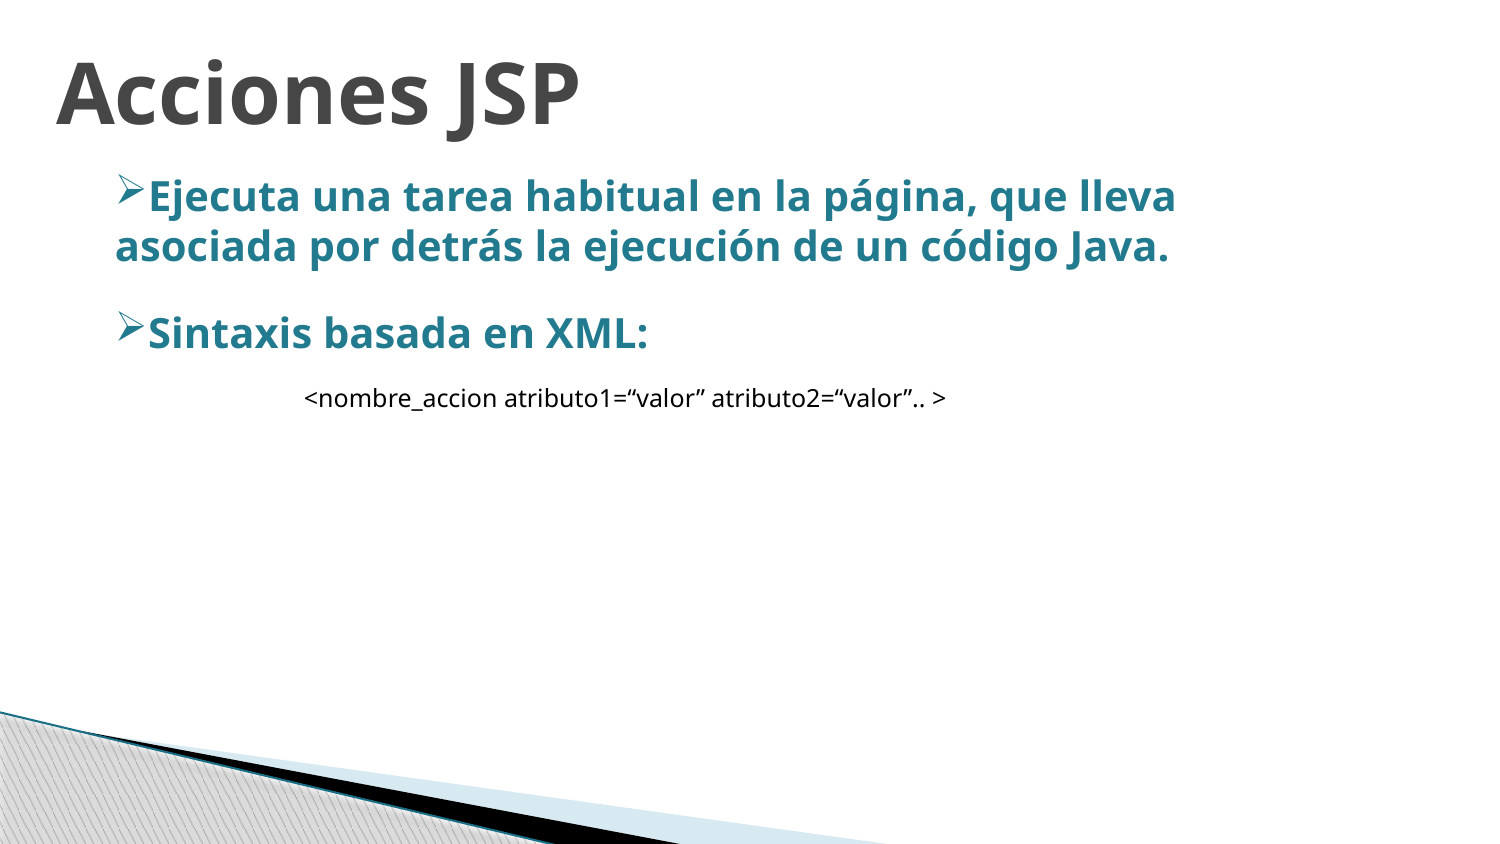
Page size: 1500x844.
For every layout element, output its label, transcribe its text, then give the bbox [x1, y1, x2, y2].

text_box <nombre_accion atributo1=“valor” atributo2=“valor”.. > [289, 374, 1176, 420]
text_box Acciones JSP [41, 32, 1500, 165]
text_box Ejecuta una tarea habitual en la página, que lleva asociada por detrás la ejecución de un código Java. Sintaxis basada en XML: [100, 161, 1317, 363]
